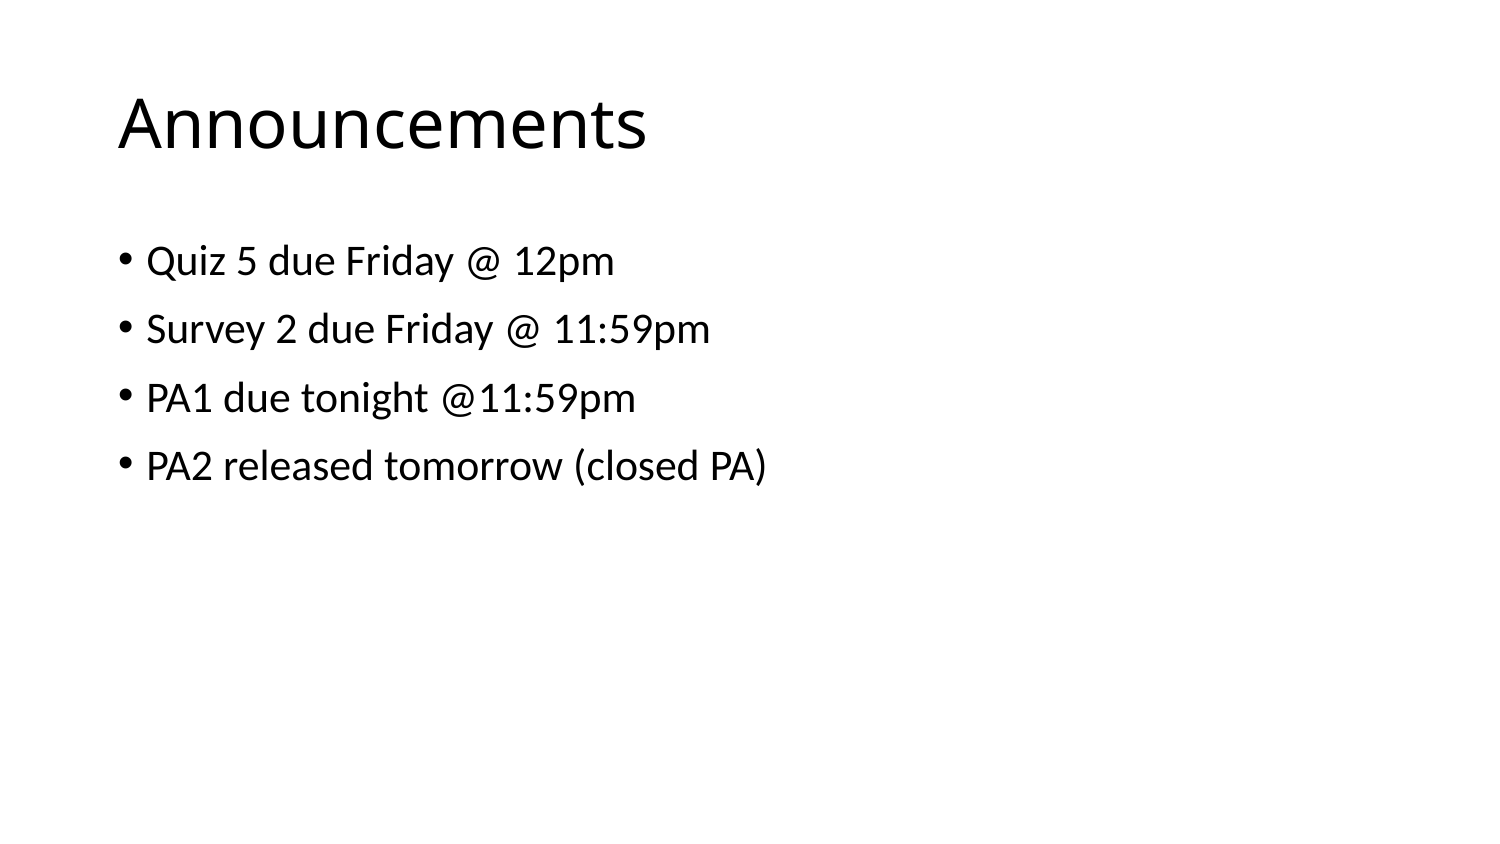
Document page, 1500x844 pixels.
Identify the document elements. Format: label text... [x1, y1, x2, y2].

title Announcements [103, 44, 1397, 208]
list Quiz 5 due Friday @ 12pm Survey 2 due Friday @ 11:59pm PA1 due tonight @11:59pm PA2 released tomorrow (closed PA) [103, 224, 1397, 760]
